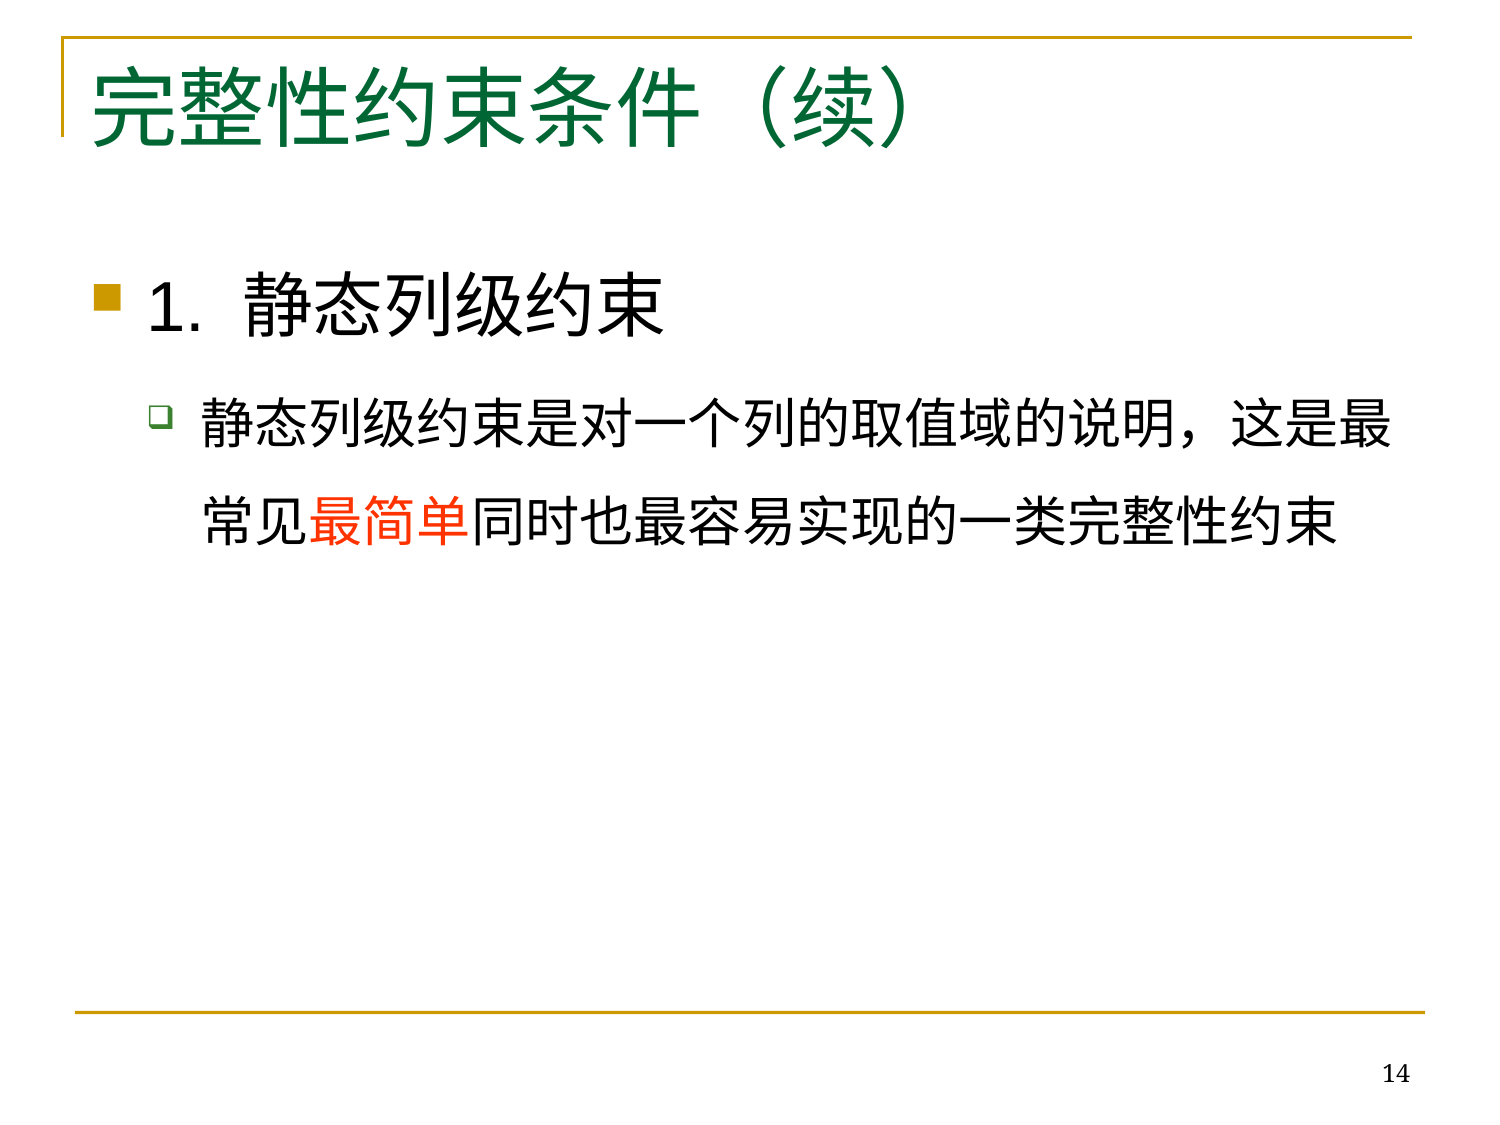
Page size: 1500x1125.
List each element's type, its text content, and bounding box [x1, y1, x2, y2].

title 完整性约束条件（续） [75, 45, 1425, 233]
slide_number 14 [1074, 1024, 1425, 1100]
list 1. 静态列级约束 静态列级约束是对一个列的取值域的说明，这是最常见最简单同时也最容易实现的一类完整性约束 [75, 262, 1425, 1006]
